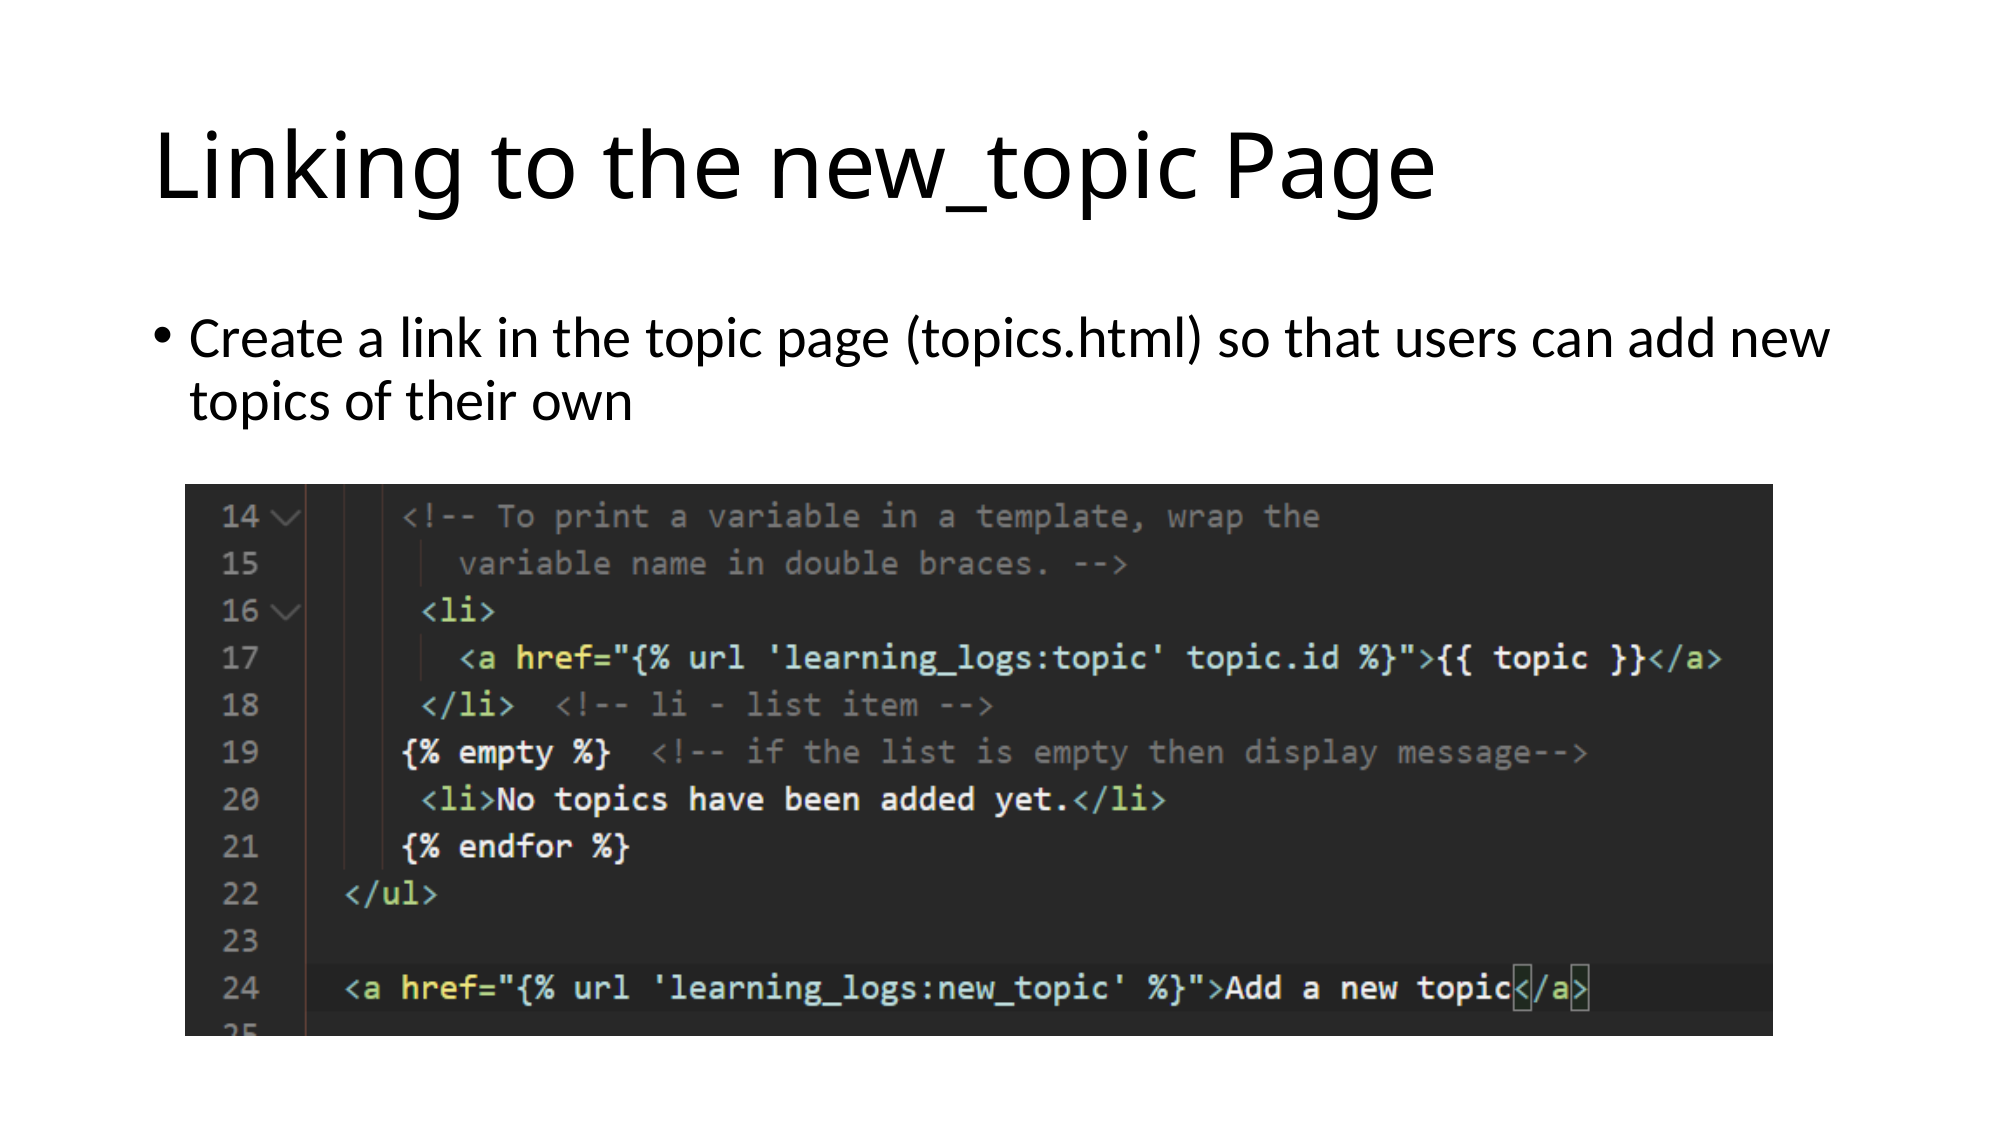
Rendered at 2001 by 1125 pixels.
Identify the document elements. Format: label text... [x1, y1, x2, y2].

title Linking to the new_topic Page [137, 59, 1863, 278]
list Create a link in the topic page (topics.html) so that users can add new topics of their own [137, 299, 1863, 1014]
picture [185, 484, 1773, 1036]
